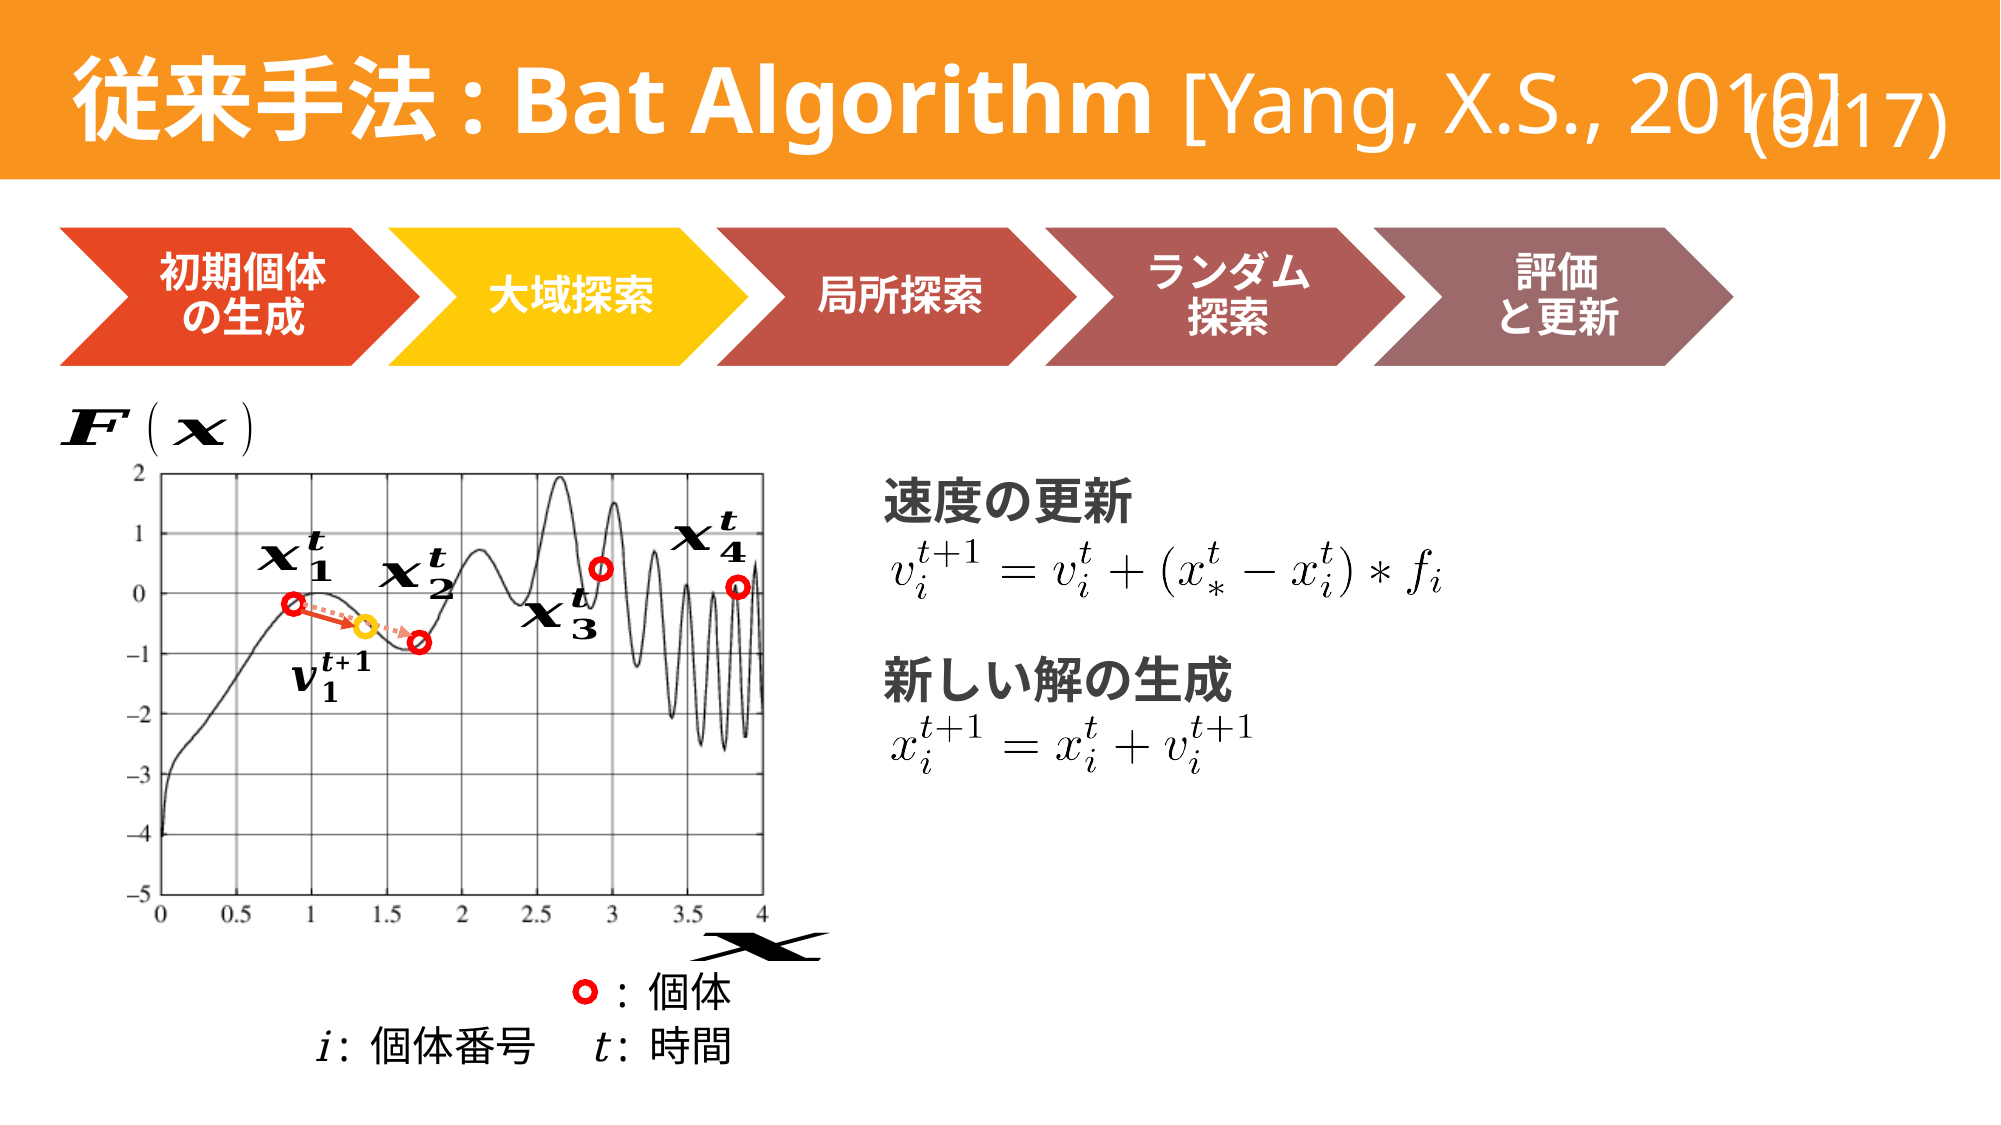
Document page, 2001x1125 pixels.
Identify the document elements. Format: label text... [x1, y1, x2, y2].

title 従来手法: Bat Algorithm [Yang, X.S., 2010] [56, 0, 2000, 208]
text_box t : 時間 [575, 1012, 763, 1078]
text_box : 個体 [591, 958, 748, 1024]
text_box [574, 981, 591, 1003]
text_box 速度の更新 [868, 462, 1493, 538]
picture [891, 539, 1441, 599]
picture [127, 461, 769, 927]
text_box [56, 226, 1737, 368]
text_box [303, 604, 413, 636]
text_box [300, 610, 356, 627]
picture [891, 714, 1252, 774]
text_box i : 個体番号 [299, 1012, 575, 1078]
text_box 新しい解の生成 [868, 641, 1493, 716]
